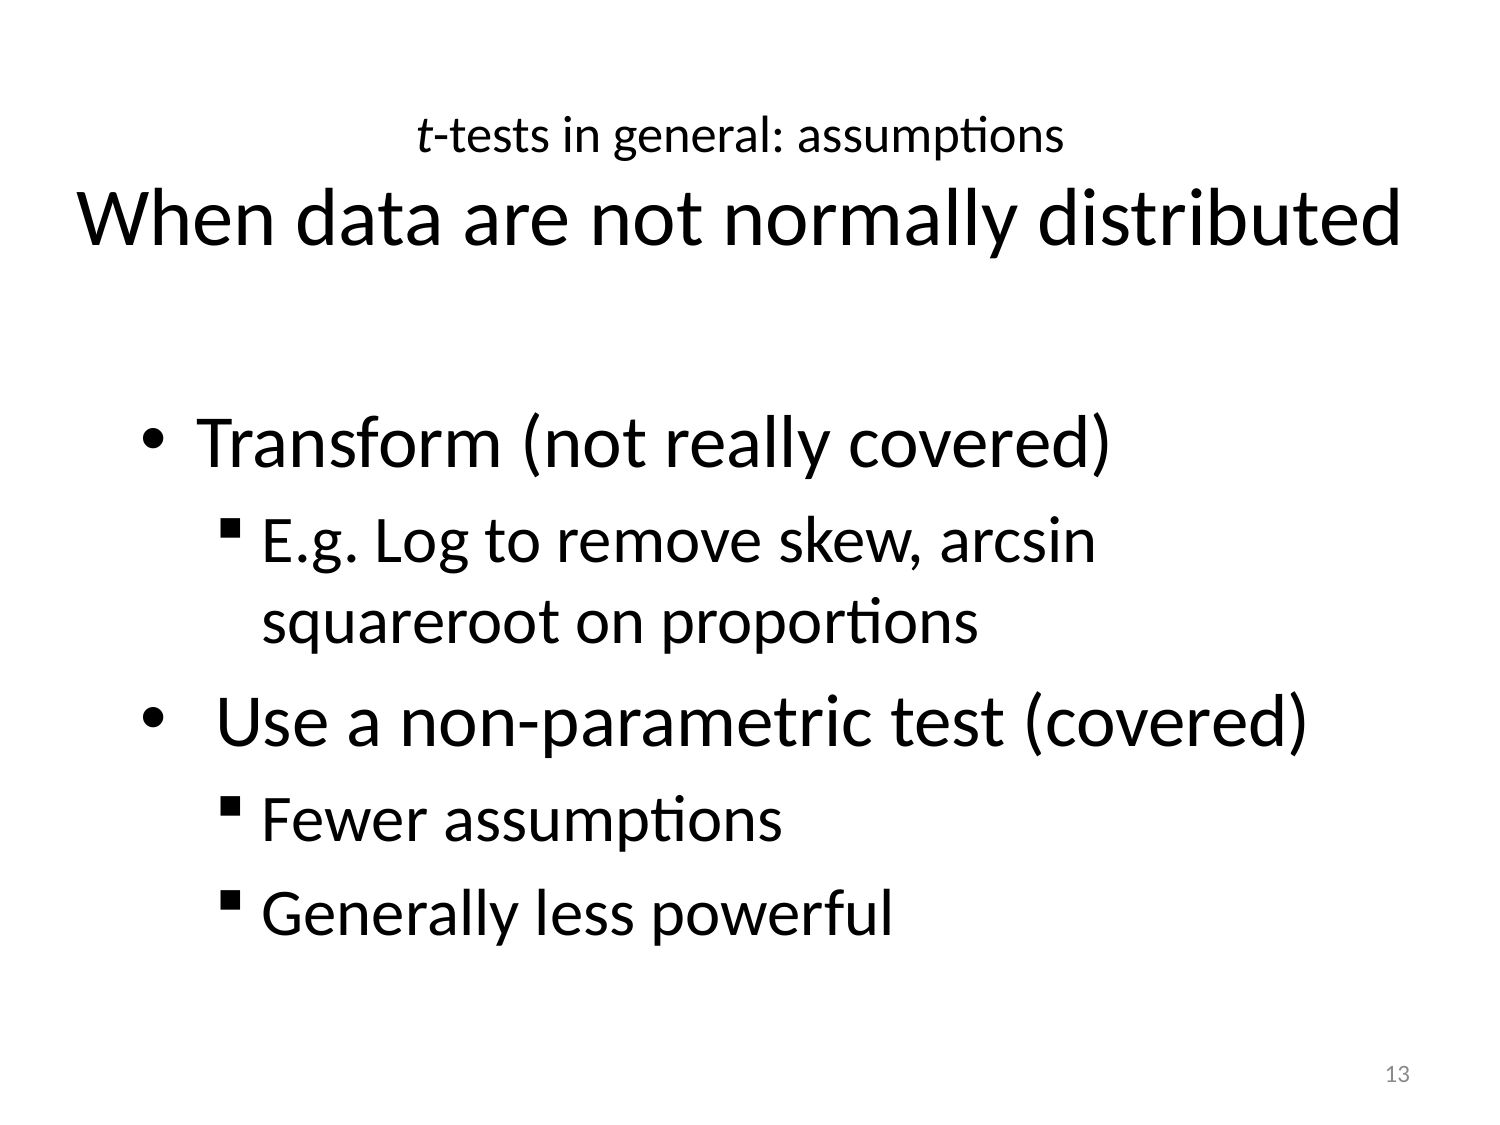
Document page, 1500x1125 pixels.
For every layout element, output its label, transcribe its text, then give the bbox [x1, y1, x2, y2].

list Transform (not really covered) E.g. Log to remove skew, arcsin squareroot on proportions Use a non-parametric test (covered) Fewer assumptions Generally less powerful [125, 385, 1375, 1013]
slide_number 13 [1074, 1042, 1425, 1103]
title t-tests in general: assumptions When data are not normally distributed [52, 87, 1428, 275]
